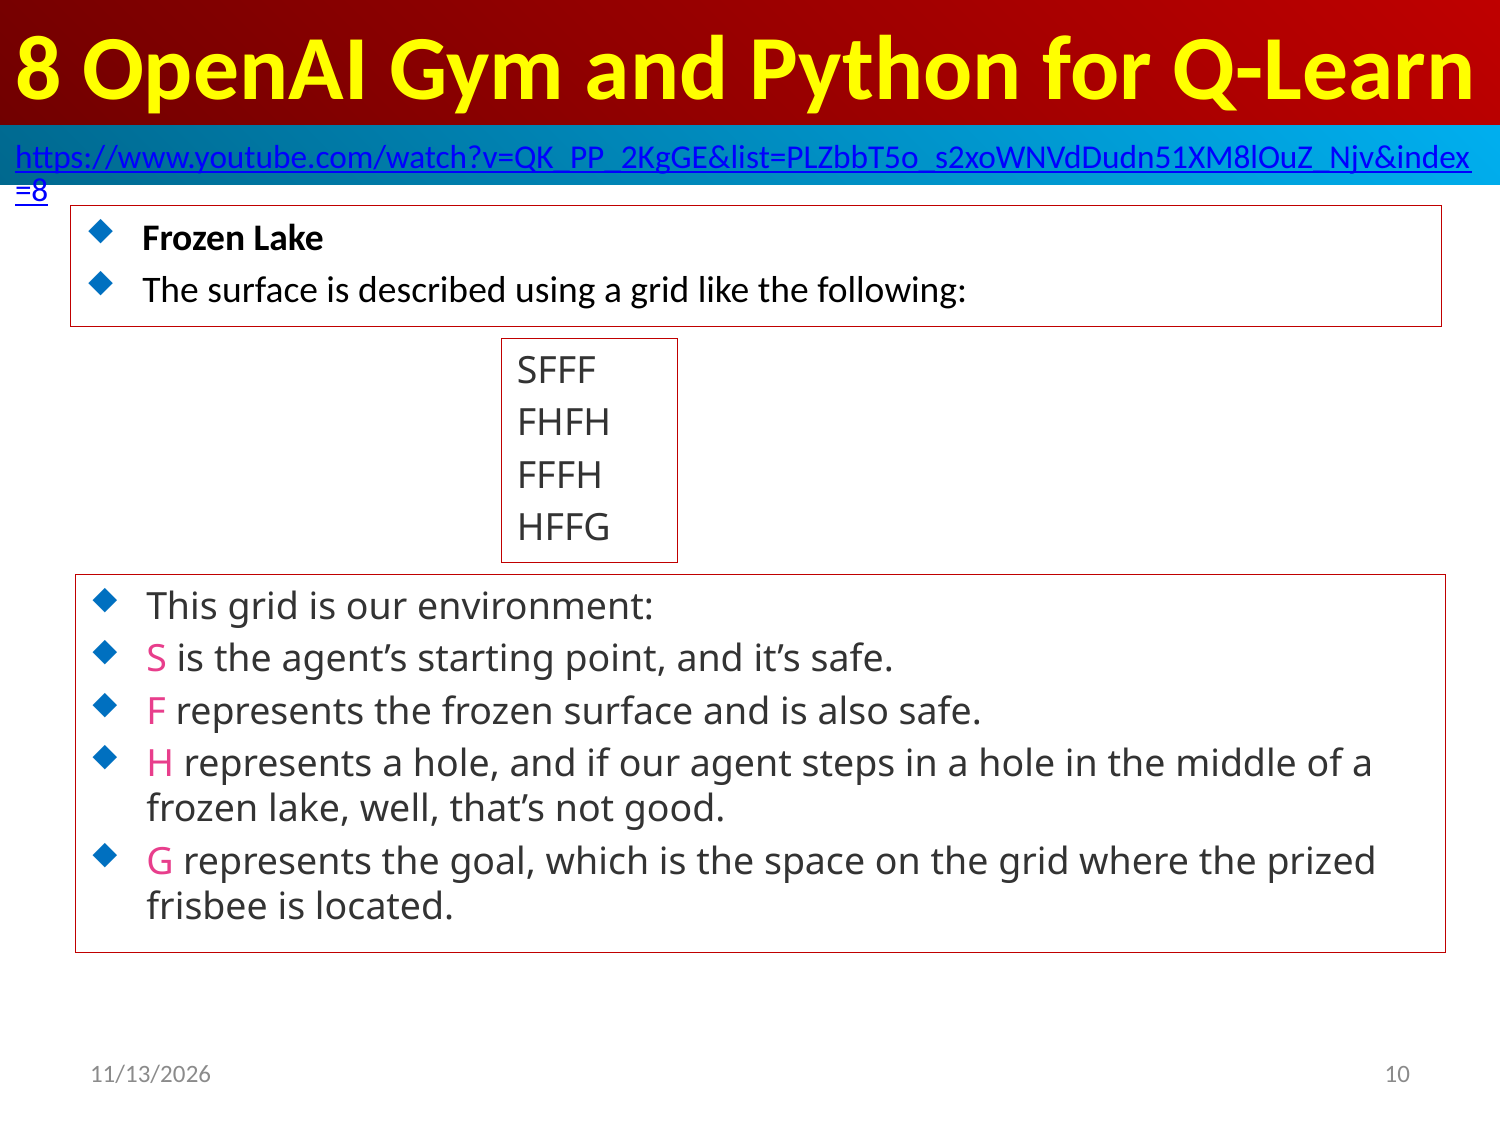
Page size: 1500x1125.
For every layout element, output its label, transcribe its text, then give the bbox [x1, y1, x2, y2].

subtitle Frozen Lake The surface is described using a grid like the following: [70, 205, 1442, 327]
text_box This grid is our environment: S is the agent’s starting point, and it’s safe. F represents the frozen surface and is also safe. H represents a hole, and if our agent steps in a hole in the middle of a frozen lake, well, that’s not good. G represents the goal, which is the space on the grid where the prized frisbee is located. [75, 574, 1446, 953]
text_box https://www.youtube.com/watch?v=QK_PP_2KgGE&list=PLZbbT5o_s2xoWNVdDudn51XM8lOuZ_Njv&index=8 [0, 125, 1500, 185]
title 8 OpenAI Gym and Python for Q-Learn [0, 0, 1500, 125]
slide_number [75, 1042, 425, 1103]
slide_number 10 [1074, 1042, 1425, 1103]
text_box SFFF FHFH FFFH HFFG [501, 338, 678, 563]
